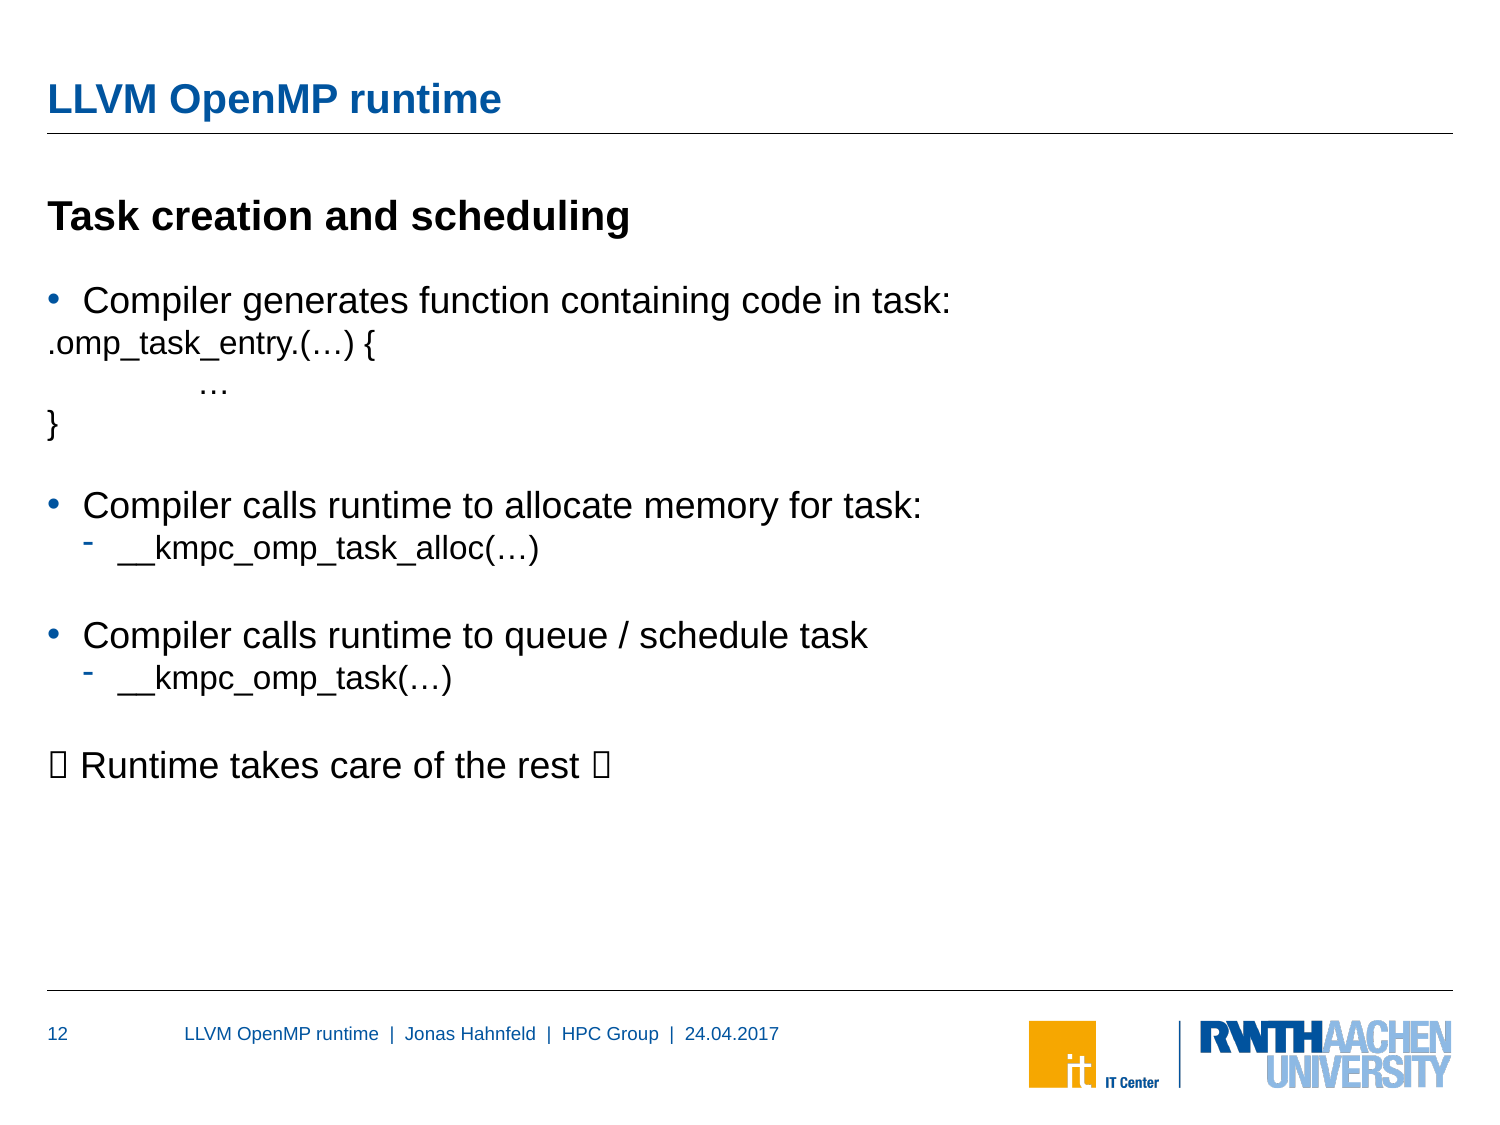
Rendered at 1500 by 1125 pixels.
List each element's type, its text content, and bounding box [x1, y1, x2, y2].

picture [1008, 987, 1472, 1121]
title LLVM OpenMP runtime [47, 33, 1453, 123]
list Compiler generates function containing code in task: .omp_task_entry.(…) { … } Compiler calls runtime to allocate memory for task: __kmpc_omp_task_alloc(…) Compiler calls runtime to queue / schedule task __kmpc_omp_task(…)  Runtime takes care of the rest  [47, 276, 1453, 805]
list Task creation and scheduling [47, 188, 1453, 231]
